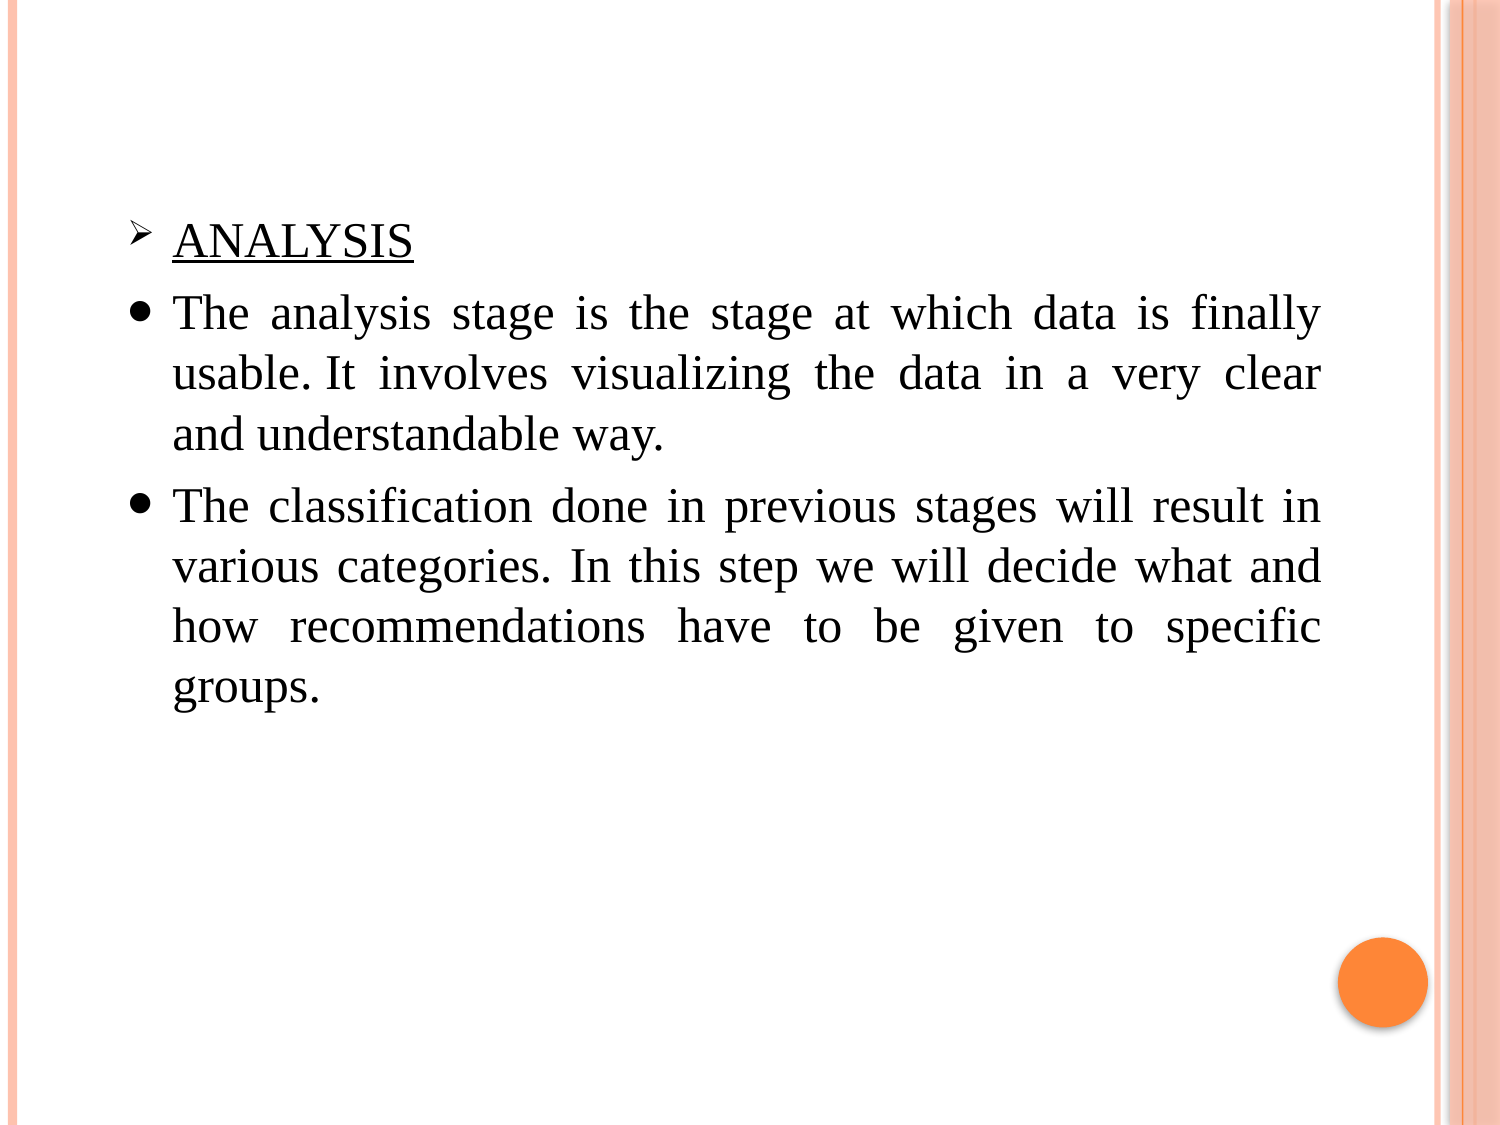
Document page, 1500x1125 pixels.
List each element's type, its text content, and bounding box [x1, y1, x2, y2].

list ANALYSIS The analysis stage is the stage at which data is finally usable. It involves visualizing the data in a very clear and understandable way. The classification done in previous stages will result in various categories. In this step we will decide what and how recommendations have to be given to specific groups. [112, 200, 1338, 1000]
